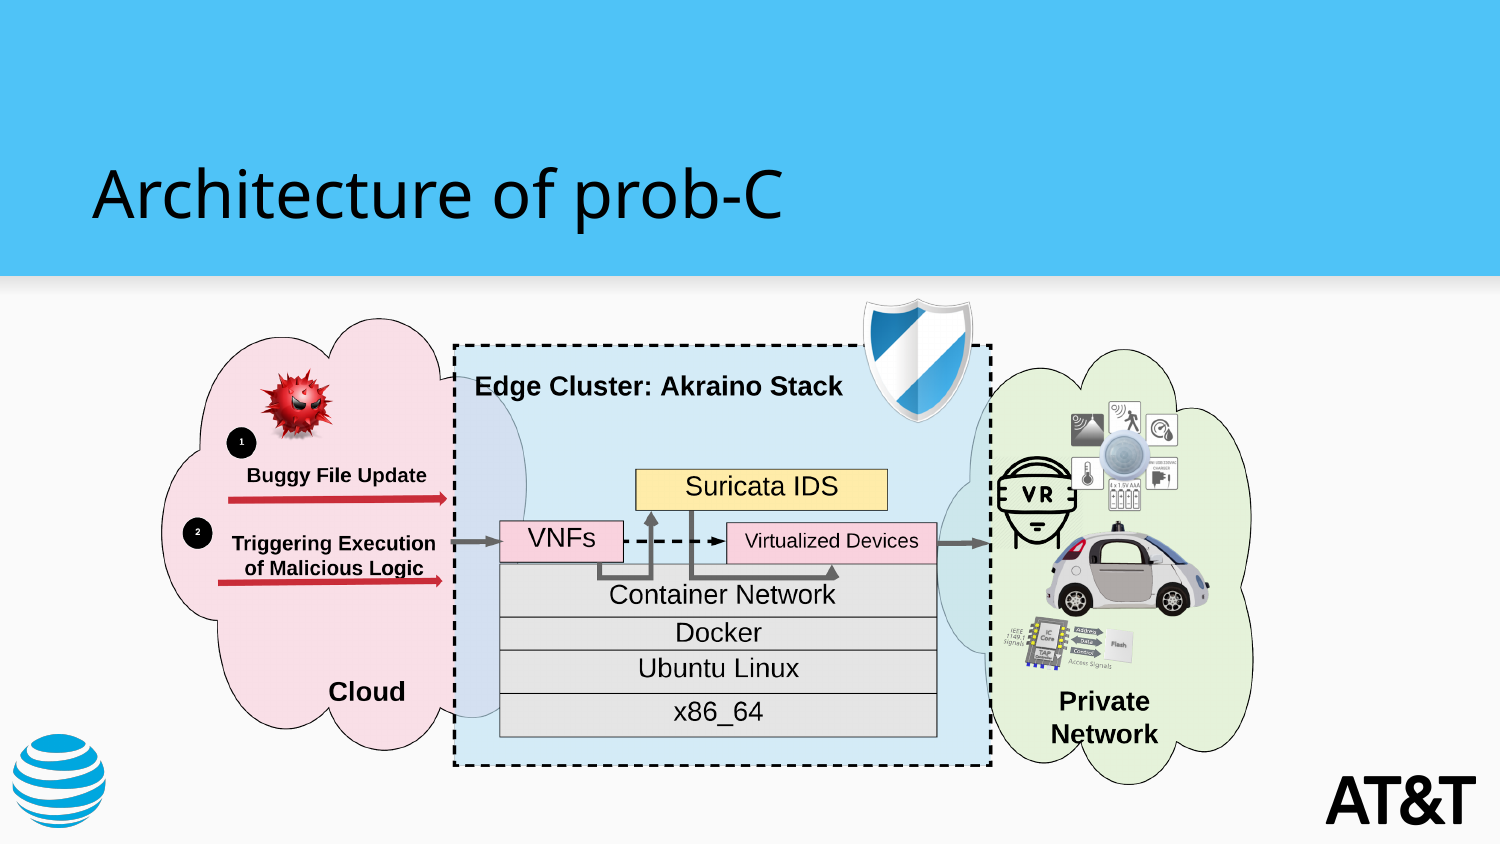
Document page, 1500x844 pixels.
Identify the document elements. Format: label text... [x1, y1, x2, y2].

picture [12, 734, 117, 828]
picture [141, 271, 1293, 819]
title Architecture of prob-C [77, 121, 1427, 248]
picture [1316, 759, 1476, 836]
